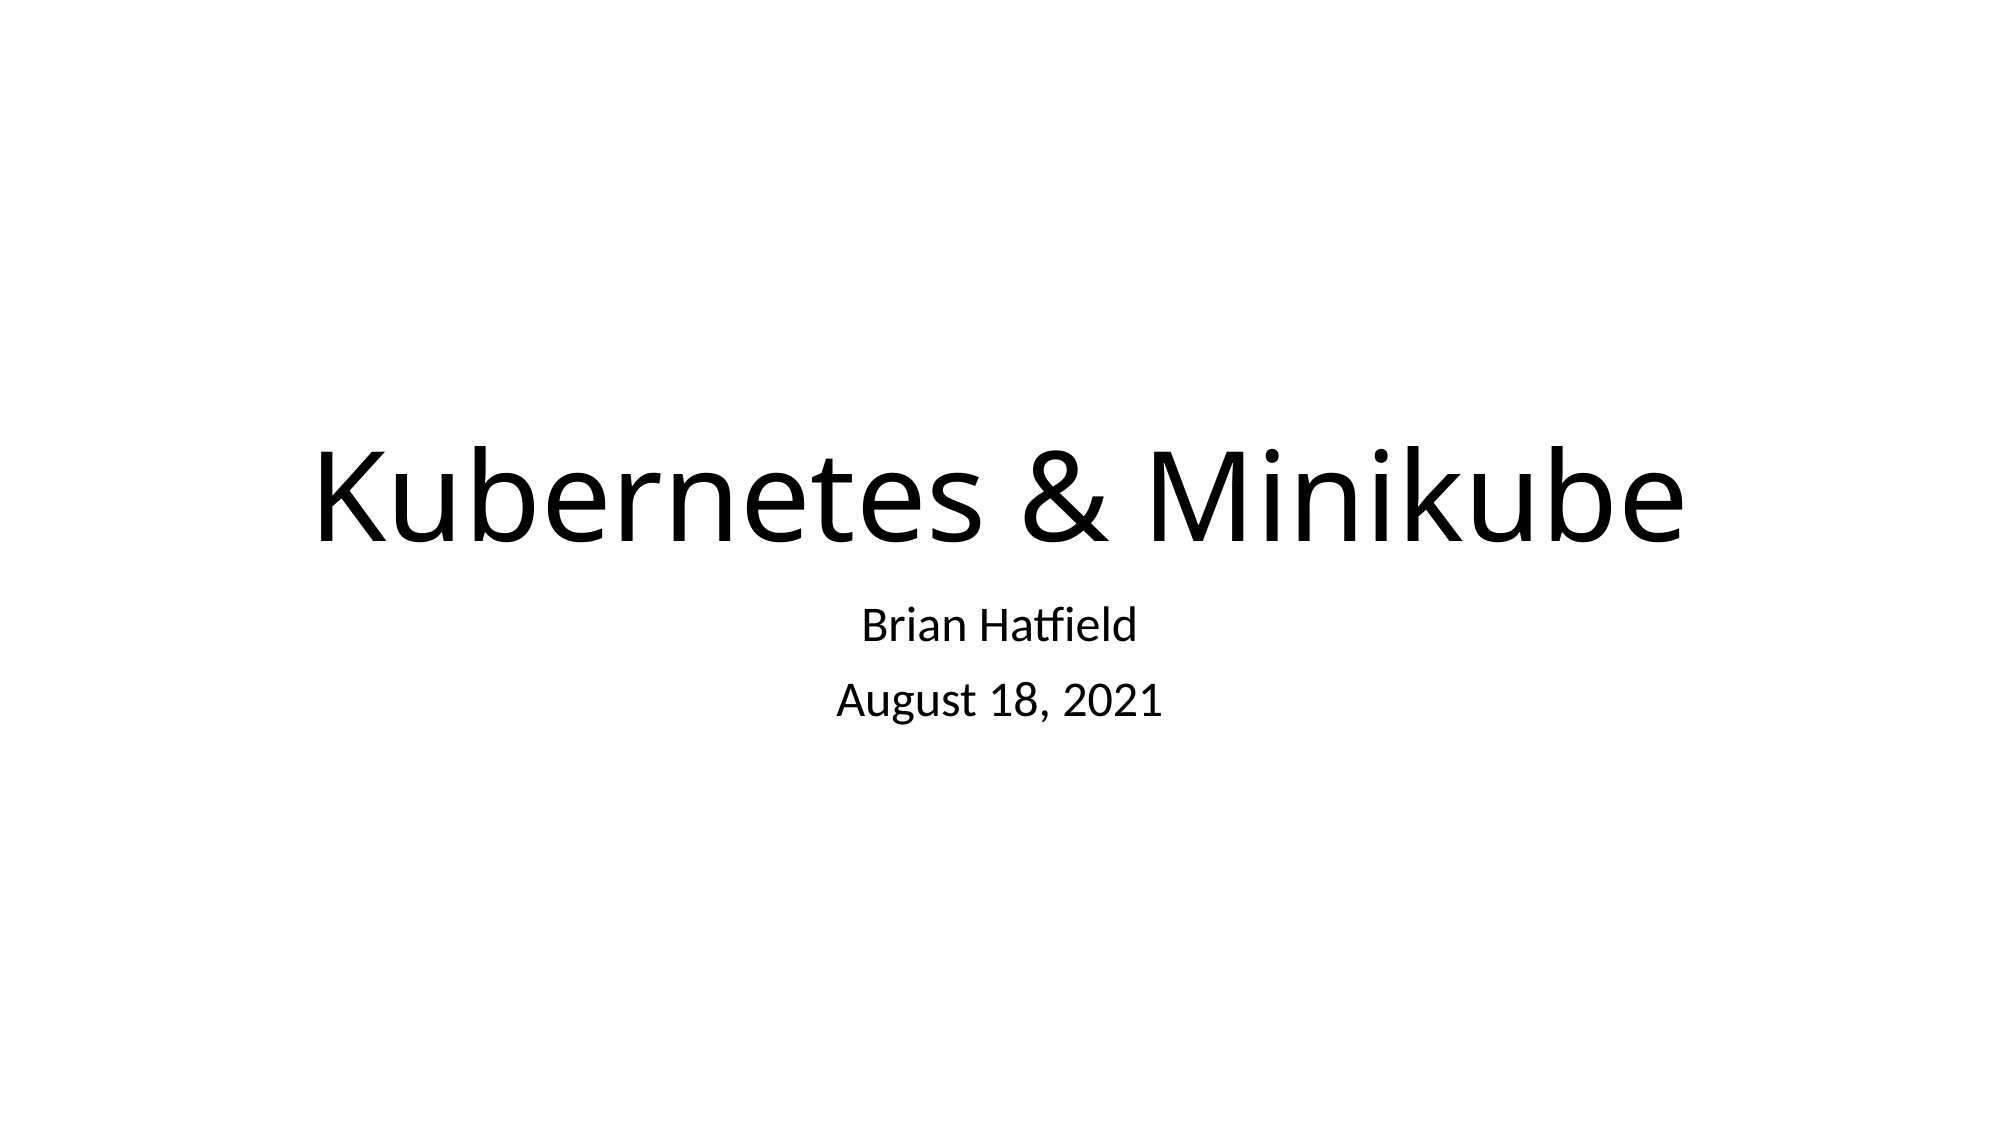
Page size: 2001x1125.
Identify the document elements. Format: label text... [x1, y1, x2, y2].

title Kubernetes & Minikube [249, 184, 1750, 576]
subtitle Brian Hatfield August 18, 2021 [249, 590, 1750, 863]
